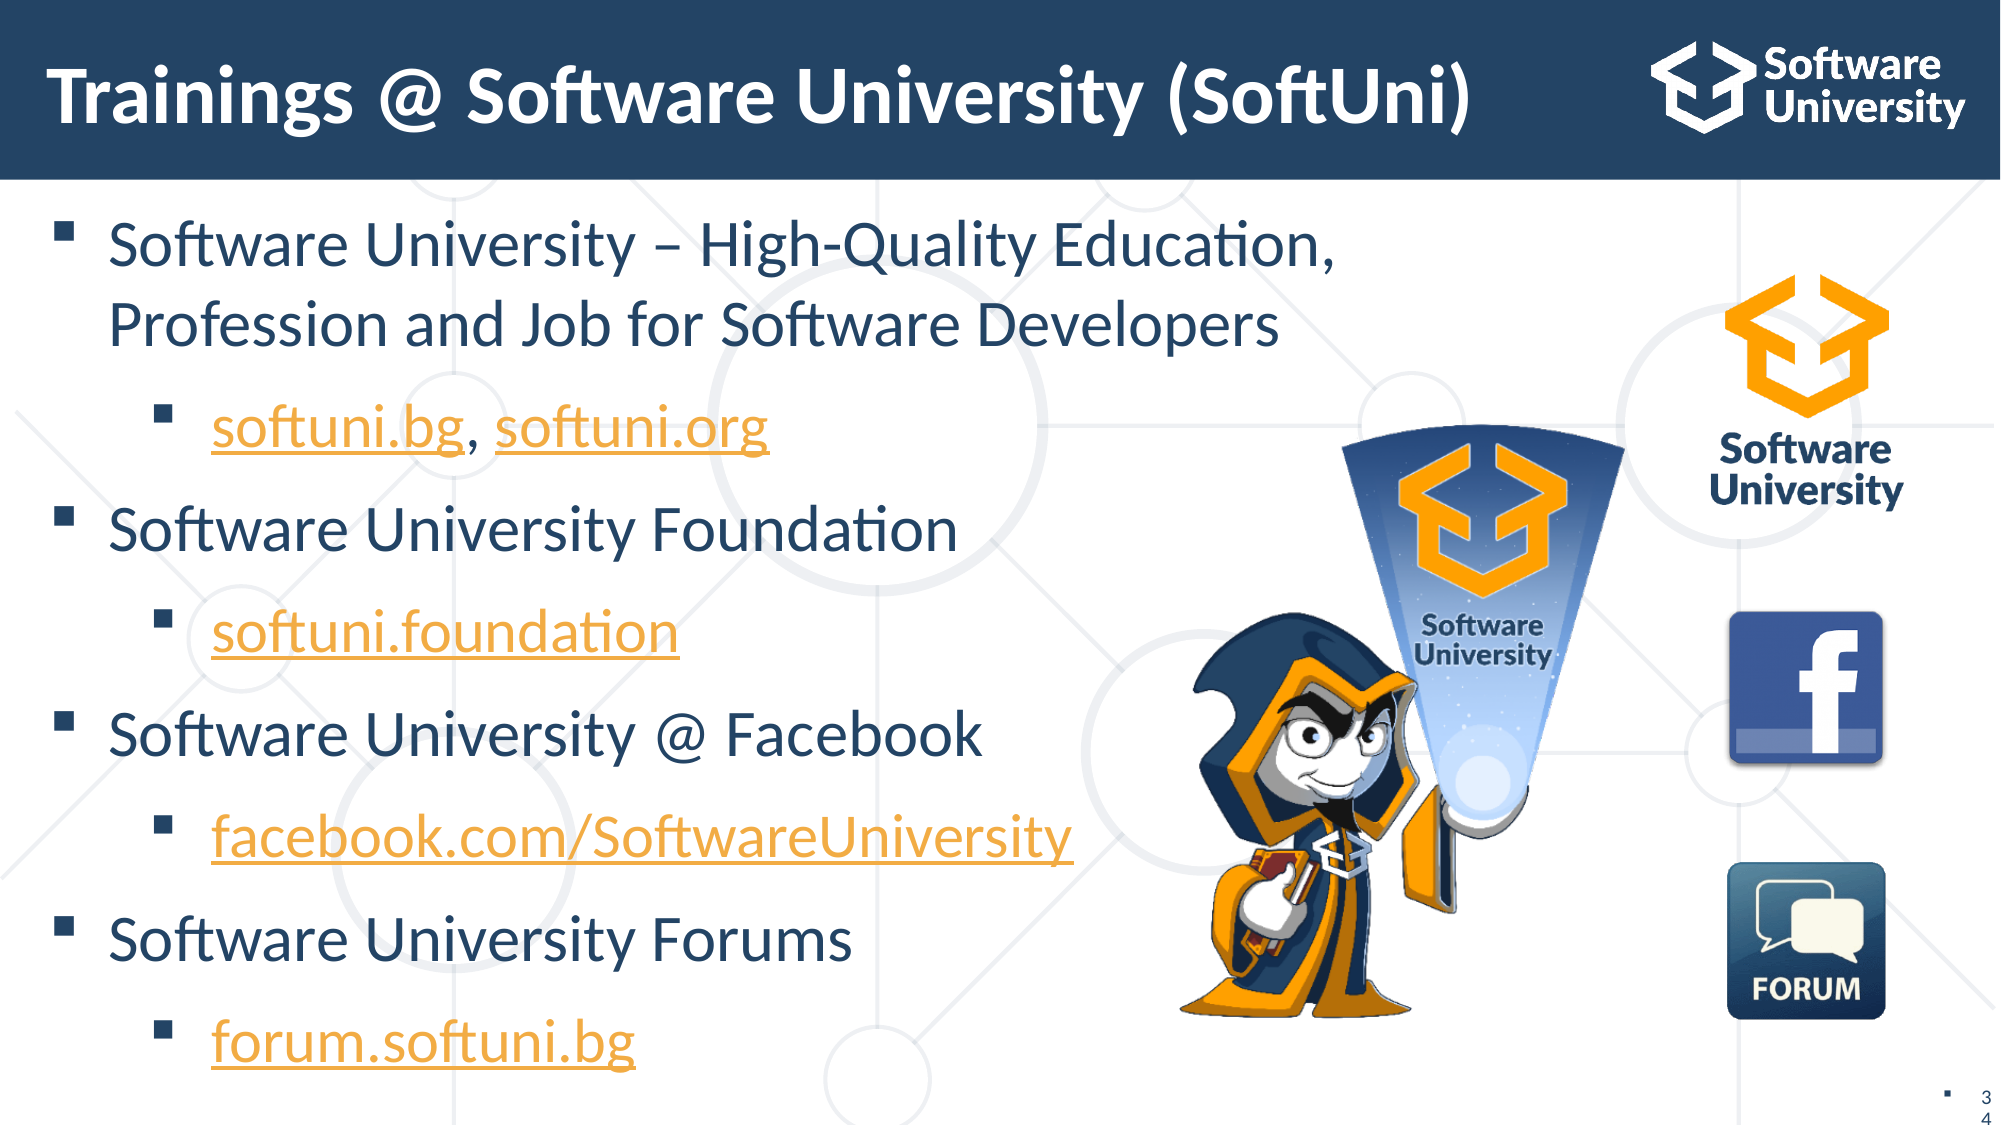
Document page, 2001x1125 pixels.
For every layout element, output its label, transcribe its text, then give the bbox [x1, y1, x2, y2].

picture [1708, 274, 1904, 517]
slide_number 34 [1927, 1067, 1989, 1117]
picture [1723, 605, 1889, 773]
picture [1651, 41, 1966, 134]
title Trainings @ Software University (SoftUni) [28, 17, 1627, 163]
picture [1726, 861, 1886, 1020]
list Software University – High-Quality Education, Profession and Job for Software Developers softuni.bg, softuni.org Software University Foundation softuni.foundation Software University @ Facebook facebook.com/SoftwareUniversity Software University Forums forum.softuni.bg [31, 193, 1458, 1094]
picture [1458, 423, 1627, 1020]
